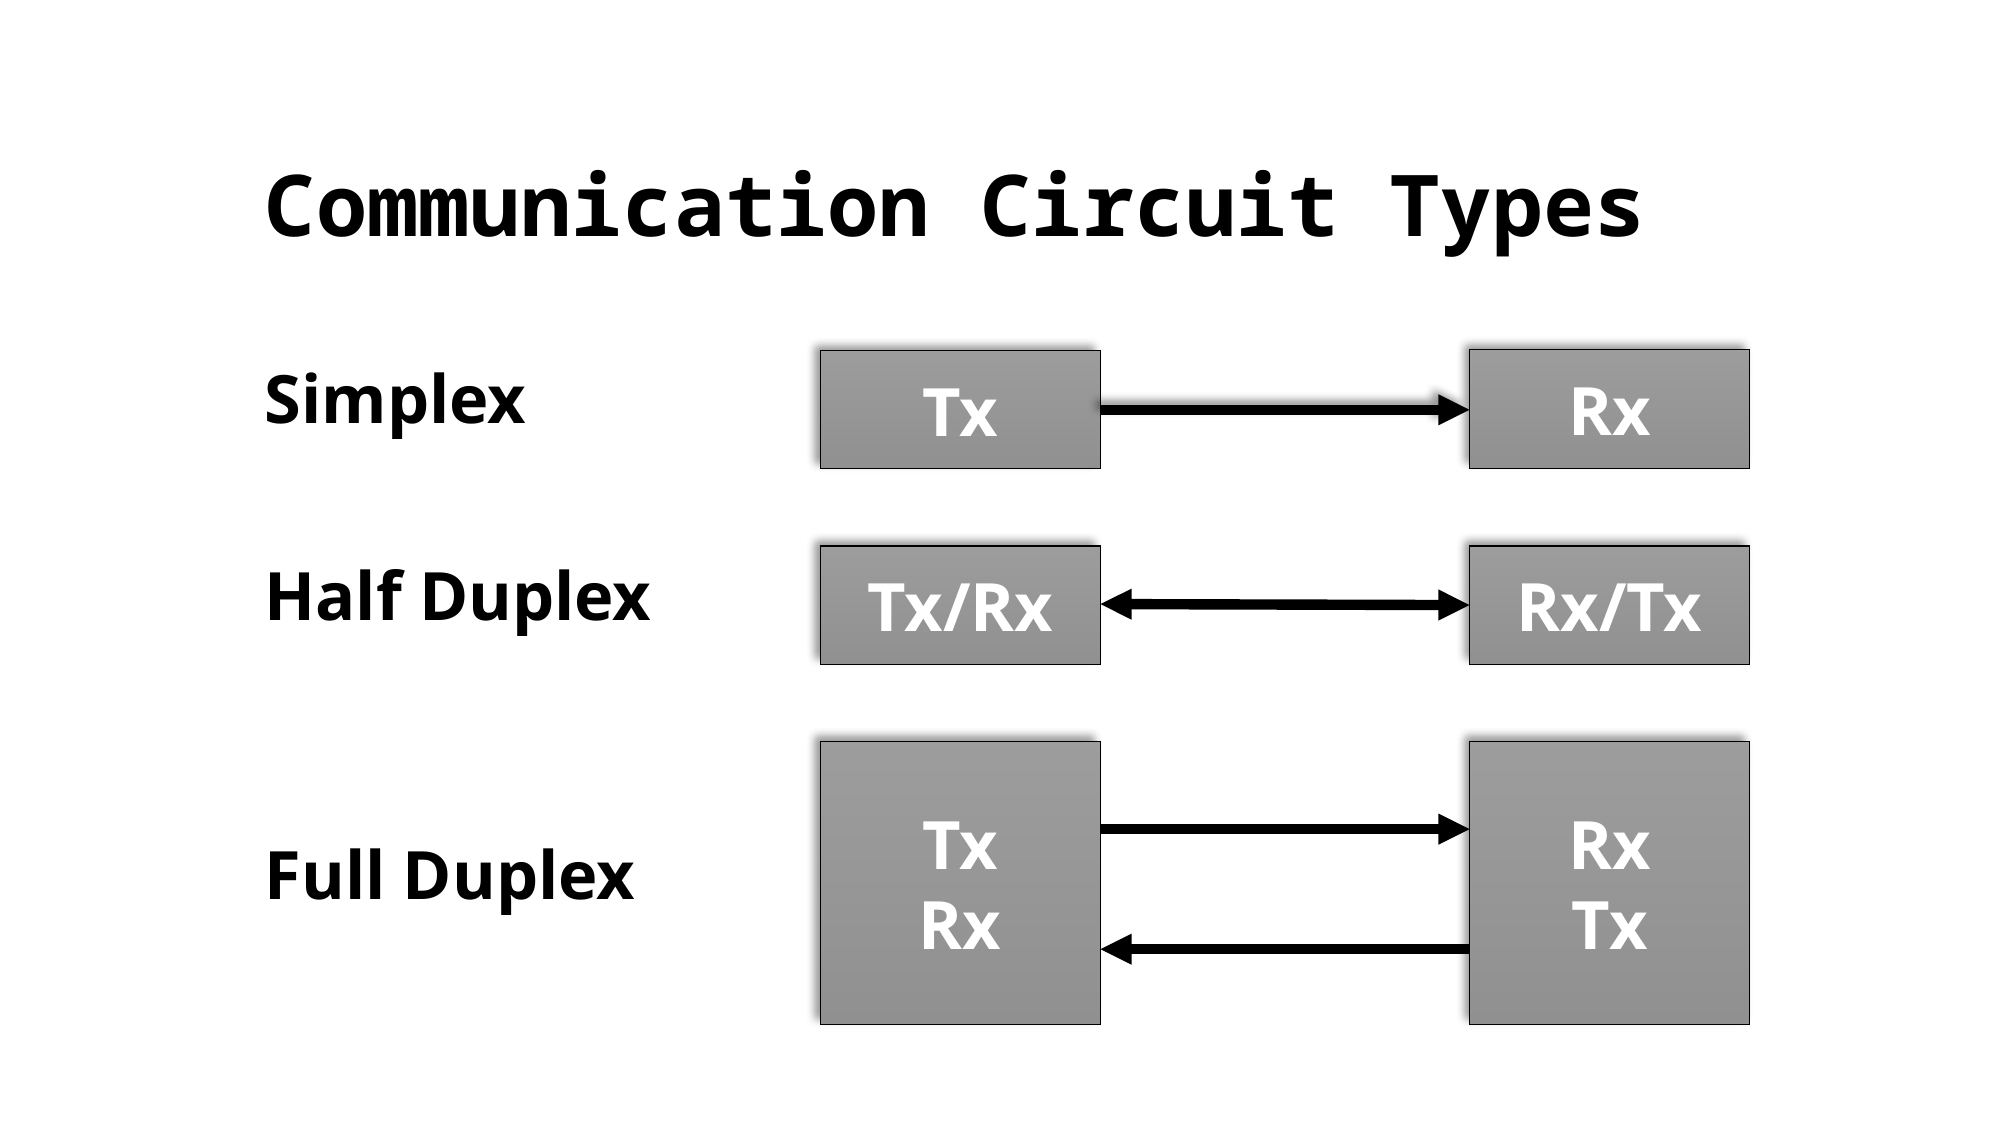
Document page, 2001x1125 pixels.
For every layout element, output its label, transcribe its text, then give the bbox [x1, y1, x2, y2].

title Communication Circuit Types [249, 75, 1750, 263]
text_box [249, 349, 1750, 1025]
